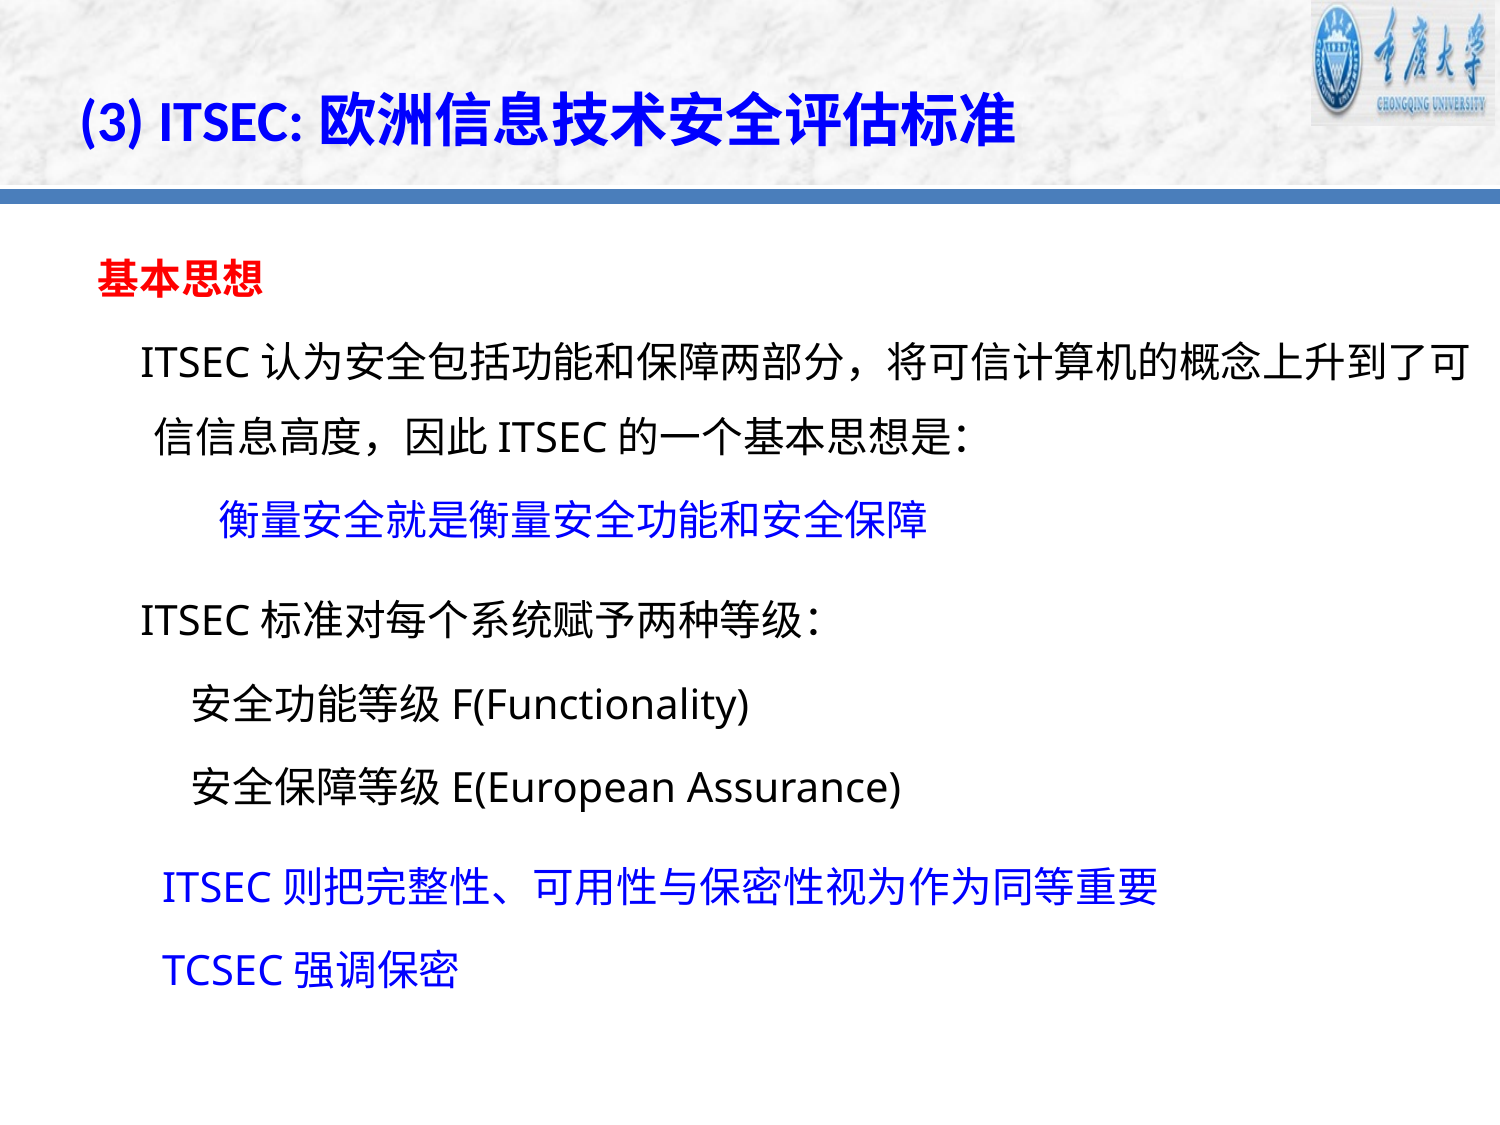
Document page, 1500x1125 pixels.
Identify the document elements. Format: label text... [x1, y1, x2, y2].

text_box (3) ITSEC:欧洲信息技术安全评估标准 [64, 83, 1245, 166]
text_box 基本思想 ITSEC认为安全包括功能和保障两部分，将可信计算机的概念上升到了可信信息高度，因此ITSEC的一个基本思想是： 衡量安全就是衡量安全功能和安全保障 ITSEC标准对每个系统赋予两种等级： 安全功能等级F(Functionality) 安全保障等级E(European Assurance) ITSEC则把完整性、可用性与保密性视为作为同等重要 TCSEC强调保密 [82, 220, 1500, 1019]
picture [1311, 0, 1495, 126]
